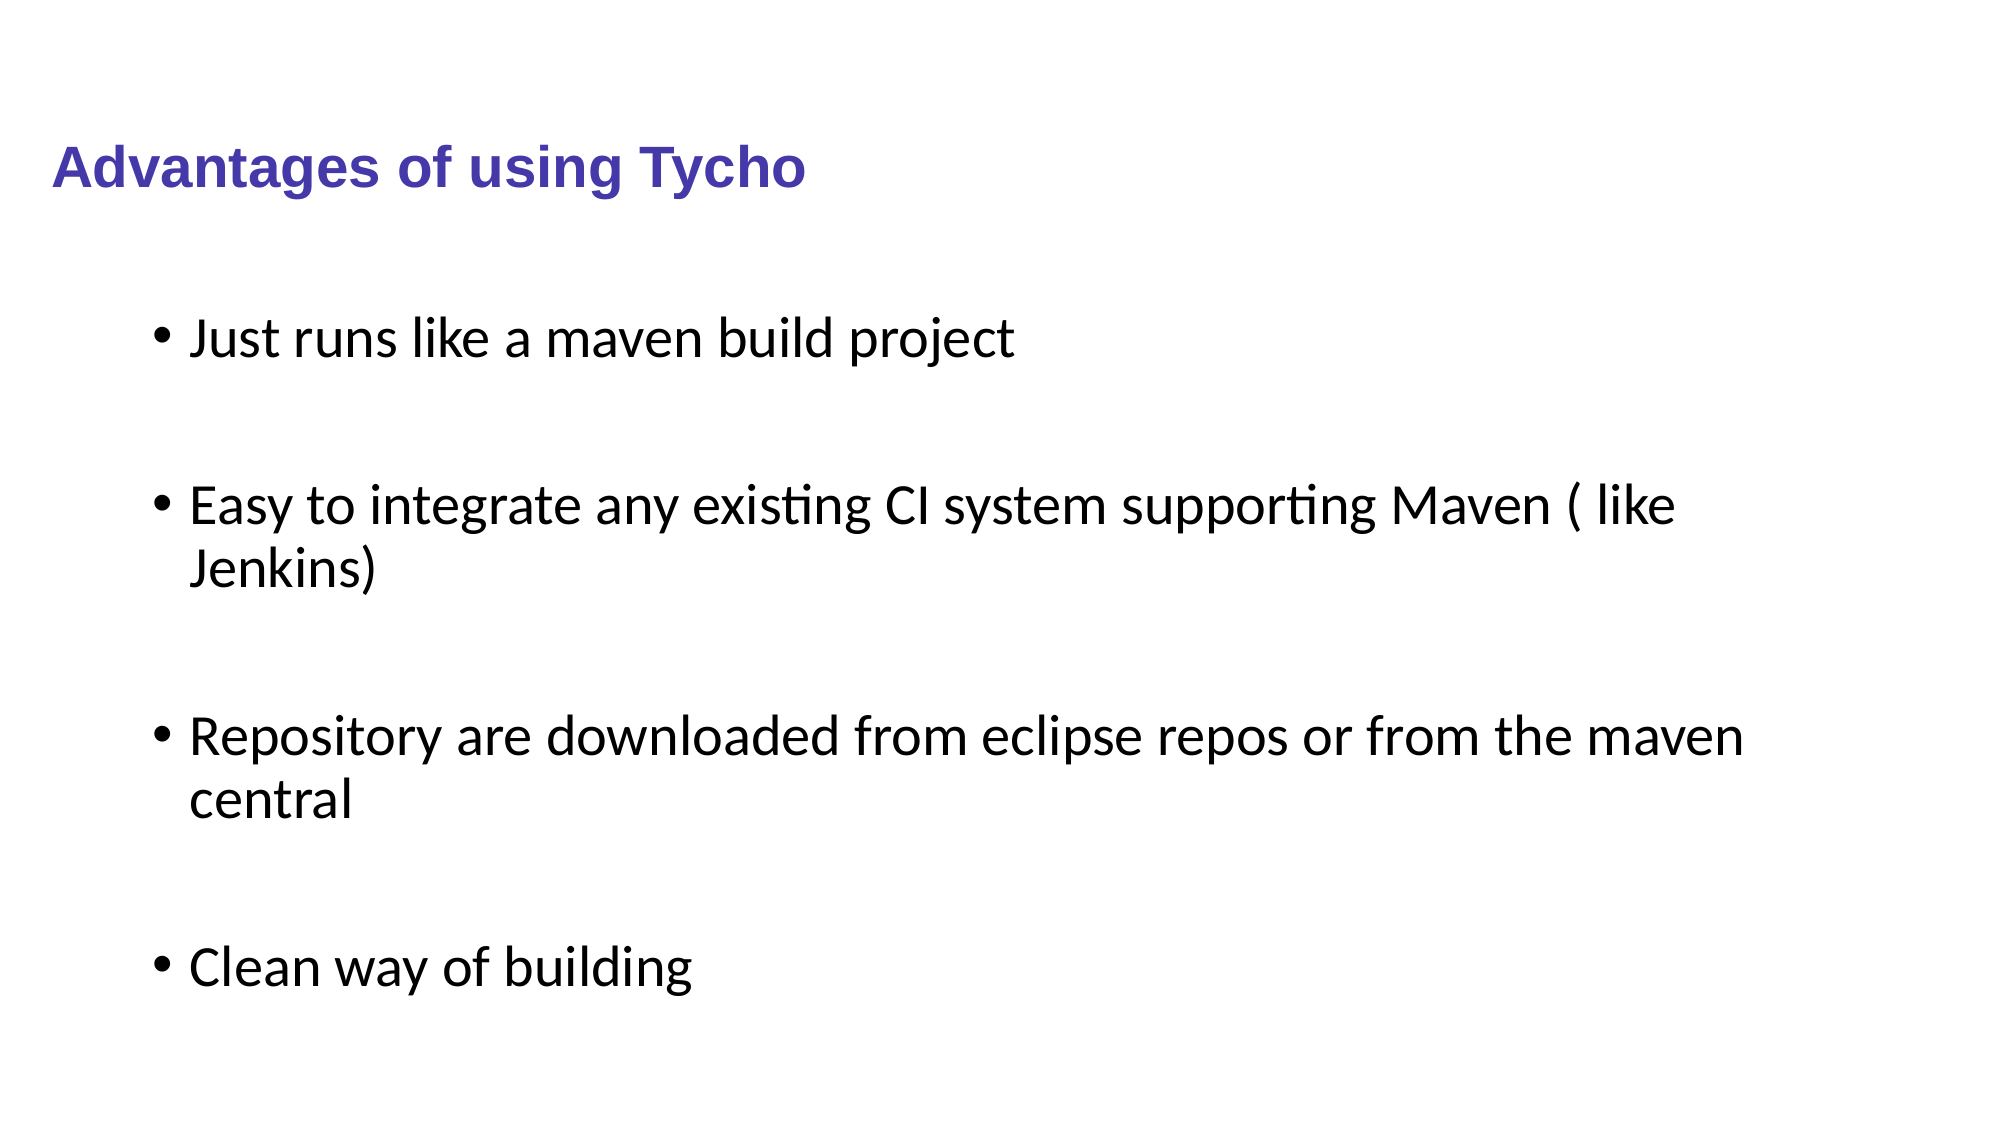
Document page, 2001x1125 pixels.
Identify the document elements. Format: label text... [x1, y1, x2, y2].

title Advantages of using Tycho [36, 59, 1762, 278]
list Just runs like a maven build project Easy to integrate any existing CI system supporting Maven ( like Jenkins) Repository are downloaded from eclipse repos or from the maven central Clean way of building [137, 299, 1863, 1014]
